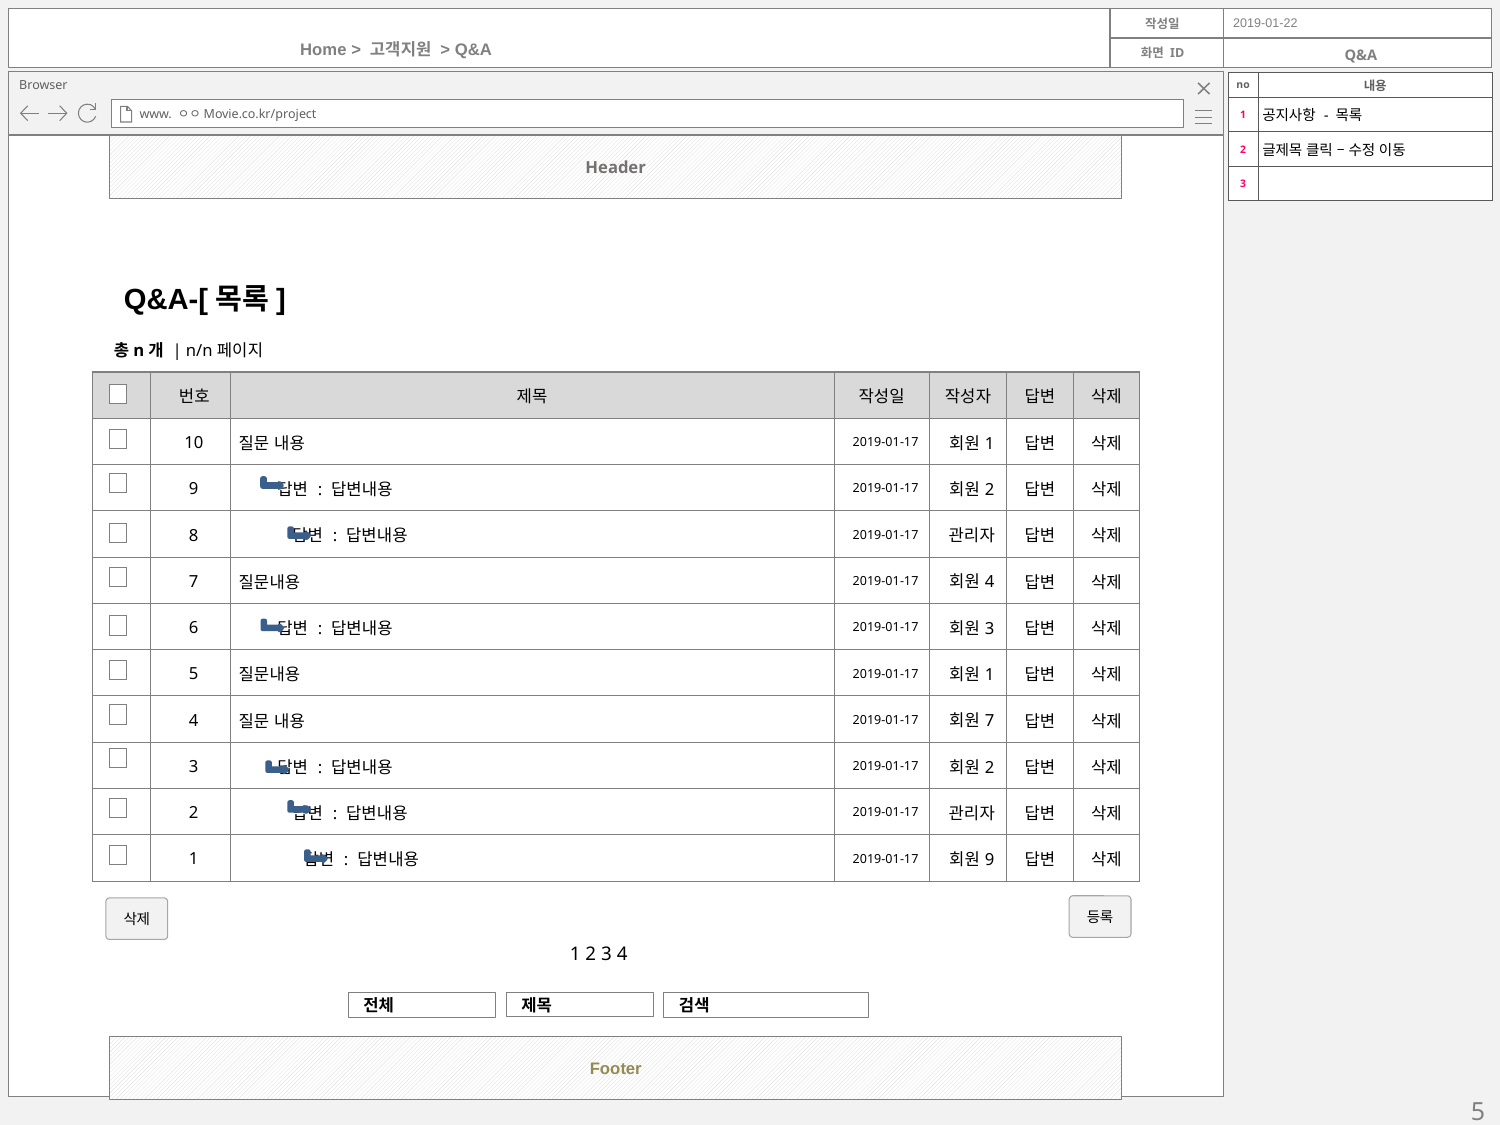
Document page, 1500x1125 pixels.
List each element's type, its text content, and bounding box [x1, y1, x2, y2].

text_box Header [108, 133, 1124, 200]
text_box [287, 526, 311, 540]
text_box [109, 429, 127, 449]
table_header no [1229, 73, 1258, 97]
table_cell 2019-01-17 [835, 835, 929, 881]
table_cell 삭제 [1074, 511, 1139, 557]
table_cell 2019-01-17 [835, 558, 929, 603]
table_cell 질문 내용 [231, 696, 834, 742]
table_cell 10 [151, 419, 230, 464]
table_header 답변 [1007, 373, 1073, 418]
text_box Q&A-[목록] [100, 279, 309, 317]
text_box [109, 384, 127, 404]
table_cell 삭제 [1074, 650, 1139, 695]
table_cell [93, 465, 150, 510]
text_box [109, 473, 127, 493]
table_cell 6 [151, 604, 230, 649]
table_cell 답변 [1007, 743, 1073, 788]
text_box [260, 476, 284, 490]
table_cell 3 [151, 743, 230, 788]
text_box [109, 660, 127, 680]
table_cell 답변 [1007, 419, 1073, 464]
table_cell [93, 696, 150, 742]
table_cell 회원2 [930, 743, 1006, 788]
text_box [287, 800, 311, 814]
text_box 총n개 | n/n페이지 [103, 334, 274, 366]
table_cell 2019-01-17 [835, 511, 929, 557]
text_box [109, 845, 127, 865]
table_cell [93, 604, 150, 649]
table_cell 공지사항 - 목록 [1259, 98, 1492, 131]
table_cell 답변 [1007, 835, 1073, 881]
table_cell 회원3 [930, 604, 1006, 649]
table_cell 회원1 [930, 419, 1006, 464]
table_cell 1 [1229, 98, 1258, 131]
text_box [109, 704, 127, 725]
text_box 삭제 [103, 895, 170, 942]
table_cell 9 [151, 465, 230, 510]
table_cell 2019-01-17 [835, 419, 929, 464]
table_cell [93, 558, 150, 603]
table_cell 2019-01-17 [835, 696, 929, 742]
text_box 전체 [346, 991, 498, 1019]
table_cell [93, 511, 150, 557]
text_box [265, 760, 289, 775]
table_header 작성일 [835, 373, 929, 418]
text_box [109, 567, 127, 587]
table_cell 2019-01-17 [835, 789, 929, 834]
table_cell 삭제 [1074, 604, 1139, 649]
table_cell [93, 835, 150, 881]
table_cell [1259, 167, 1492, 200]
table_cell 답변 [1007, 604, 1073, 649]
table_cell 삭제 [1074, 696, 1139, 742]
table_cell 3 [1229, 167, 1258, 200]
table_cell 답변 [1007, 650, 1073, 695]
text_box Footer [108, 1034, 1124, 1102]
table_cell 답변 : 답변내용 [231, 835, 834, 881]
table_cell 2019-01-17 [835, 465, 929, 510]
table_header 제목 [231, 373, 834, 418]
title Q&A [1223, 37, 1490, 68]
table_cell 답변 [1007, 696, 1073, 742]
text_box 1 2 3 4 [555, 934, 677, 972]
text_box [109, 748, 127, 768]
table_cell 회원9 [930, 835, 1006, 881]
table_cell 답변 : 답변내용 [231, 604, 834, 649]
table_cell 4 [151, 696, 230, 742]
table_cell 회원4 [930, 558, 1006, 603]
table_cell 질문 내용 [231, 419, 834, 464]
table_cell 답변 [1007, 789, 1073, 834]
table_cell 질문내용 [231, 650, 834, 695]
text_box 등록 [1067, 893, 1134, 940]
table_cell 회원7 [930, 696, 1006, 742]
table_cell 2019-01-17 [835, 650, 929, 695]
table_cell 삭제 [1074, 558, 1139, 603]
text_box [109, 523, 127, 543]
table_cell 삭제 [1074, 743, 1139, 788]
table_cell 1 [151, 835, 230, 881]
table_cell 삭제 [1074, 835, 1139, 881]
text_box [109, 798, 127, 818]
table_cell 글제목 클릭 – 수정 이동 [1259, 132, 1492, 166]
table_cell [93, 743, 150, 788]
table_cell 답변 [1007, 511, 1073, 557]
text_box [304, 849, 328, 864]
table_cell 관리자 [930, 511, 1006, 557]
text_box Home > 고객지원 > Q&A [289, 33, 503, 65]
table_header 작성자 [930, 373, 1006, 418]
table_header [93, 373, 150, 418]
table_cell 2 [151, 789, 230, 834]
table_cell 7 [151, 558, 230, 603]
table_cell 회원1 [930, 650, 1006, 695]
table_cell 답변 [1007, 558, 1073, 603]
table_header 내용 [1259, 73, 1492, 97]
table_cell 회원2 [930, 465, 1006, 510]
text_box [260, 618, 285, 633]
table_cell 2019-01-17 [835, 604, 929, 649]
text_box [109, 615, 127, 636]
table_cell 2019-01-17 [835, 743, 929, 788]
table_cell 5 [151, 650, 230, 695]
table_cell 8 [151, 511, 230, 557]
text_box 제목 [504, 990, 656, 1019]
table_cell [93, 789, 150, 834]
table_cell 관리자 [930, 789, 1006, 834]
table_cell 답변 : 답변내용 [231, 465, 834, 510]
text_box 2019-01-22 [1224, 11, 1490, 38]
table_cell 답변 : 답변내용 [231, 511, 834, 557]
table_cell 답변 : 답변내용 [231, 789, 834, 834]
table_cell 삭제 [1074, 789, 1139, 834]
table_cell 삭제 [1074, 465, 1139, 510]
table_cell [93, 650, 150, 695]
table_cell 답변 : 답변내용 [231, 743, 834, 788]
table_cell [93, 419, 150, 464]
text_box 검색 [662, 991, 870, 1019]
slide_number 5 [1162, 1099, 1500, 1125]
table_cell 삭제 [1074, 419, 1139, 464]
table_cell 질문내용 [231, 558, 834, 603]
table_header 삭제 [1074, 373, 1139, 418]
table_header 번호 [151, 373, 230, 418]
table_cell 답변 [1007, 465, 1073, 510]
table_cell 2 [1229, 132, 1258, 166]
